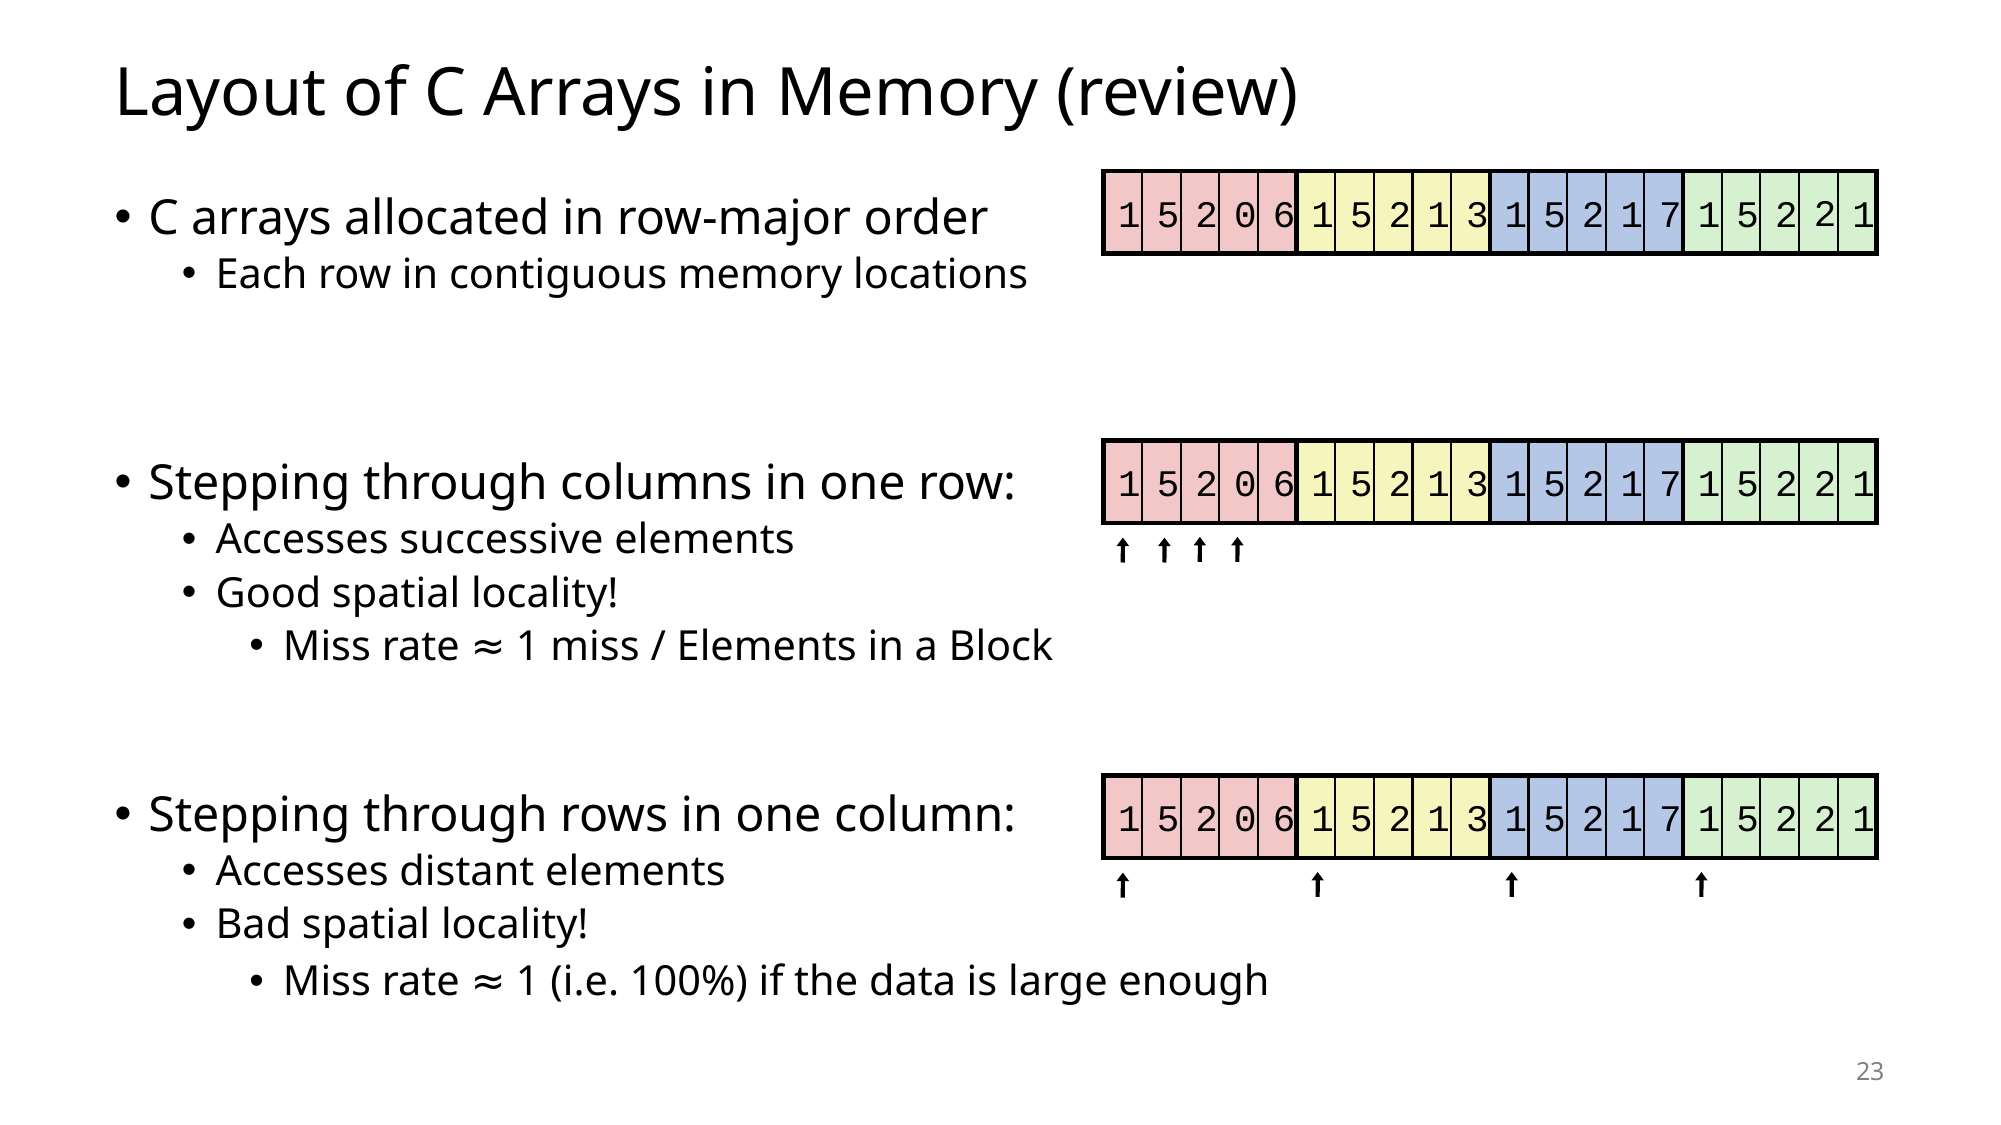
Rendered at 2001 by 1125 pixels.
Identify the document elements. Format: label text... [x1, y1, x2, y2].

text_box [1103, 774, 1877, 898]
slide_number 23 [1749, 1042, 1900, 1103]
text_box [1103, 170, 1877, 254]
title Layout of C Arrays in Memory (review) [99, 37, 1900, 150]
list C arrays allocated in row-major order Each row in contiguous memory locations Stepping through columns in one row: Accesses successive elements Good spatial locality! Miss rate ≈ 1 miss / Elements in a Block Stepping through rows in one column: Accesses distant elements Bad spatial locality! Miss rate ≈ 1 (i.e. 100%) if the data is large enough [99, 187, 1900, 1013]
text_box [1103, 439, 1877, 563]
